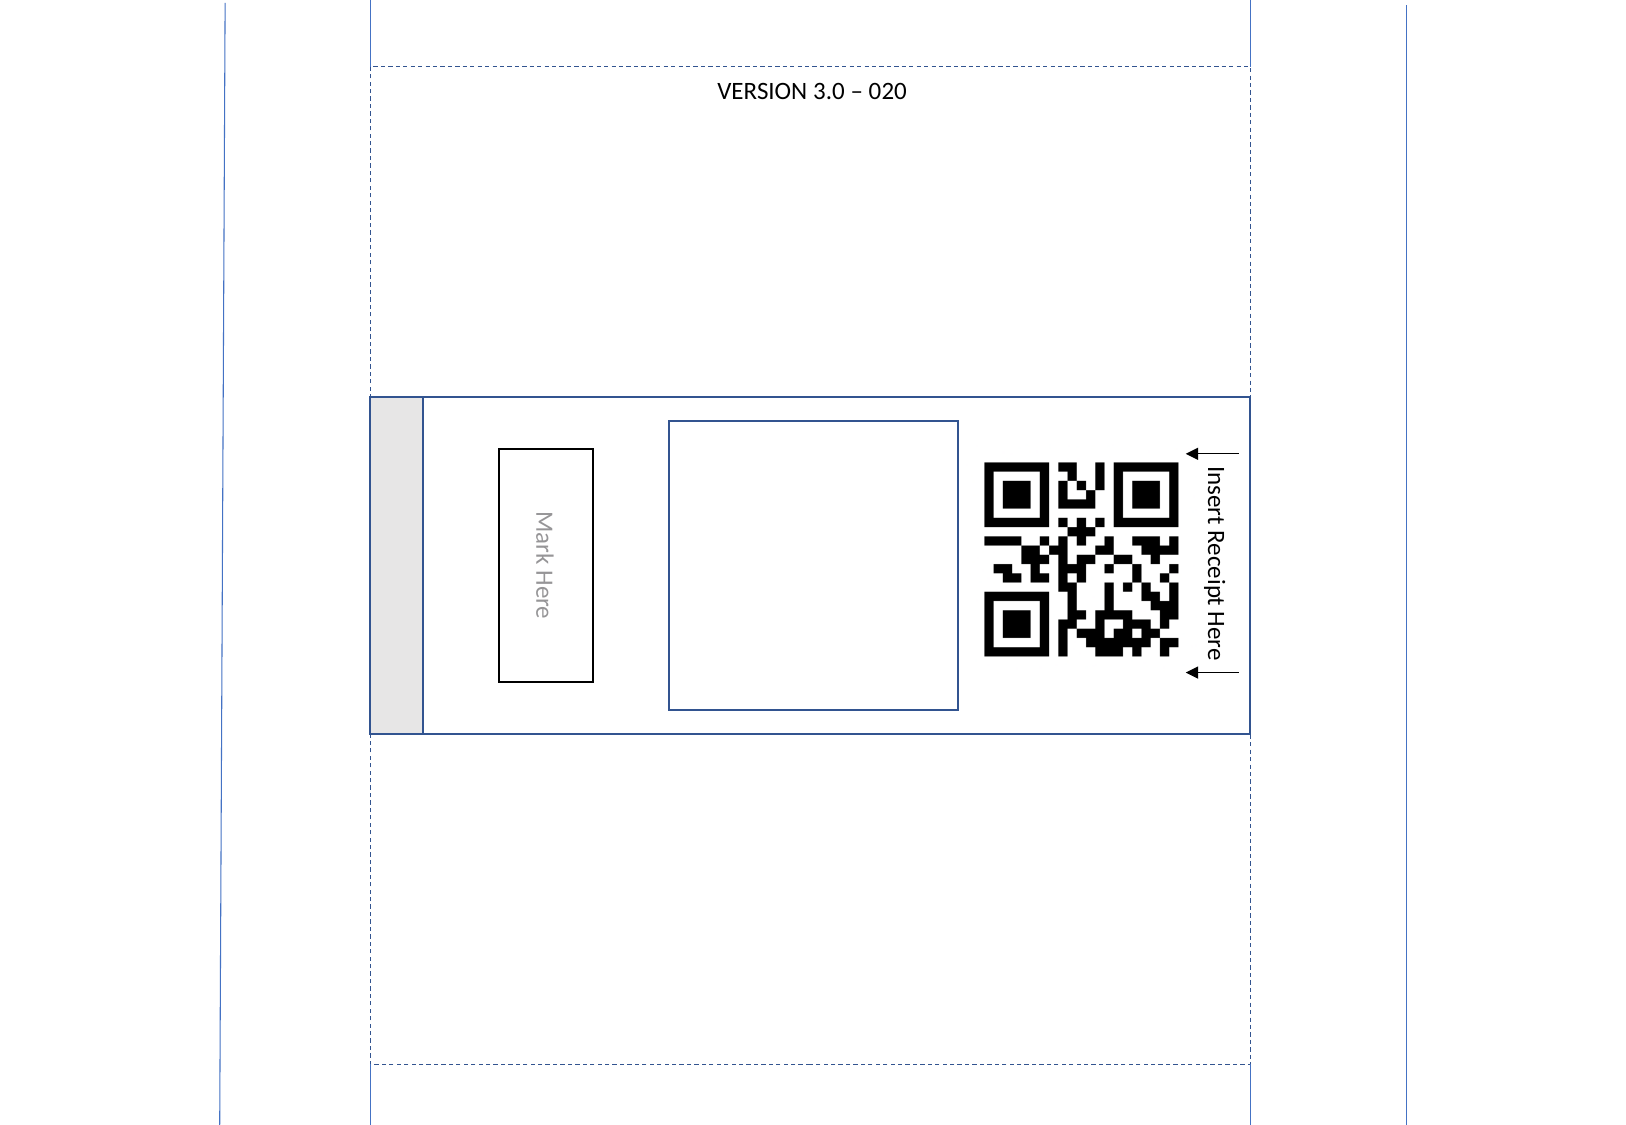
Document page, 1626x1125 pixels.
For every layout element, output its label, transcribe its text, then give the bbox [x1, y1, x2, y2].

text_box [219, 2, 226, 1125]
text_box [424, 398, 1251, 733]
text_box [369, 732, 1251, 1065]
text_box [668, 420, 959, 711]
text_box [369, 66, 1251, 398]
text_box Mark Here [498, 448, 594, 683]
picture [966, 444, 1197, 675]
text_box [369, 398, 424, 733]
text_box VERSION 3.0 – 020 [702, 66, 923, 112]
